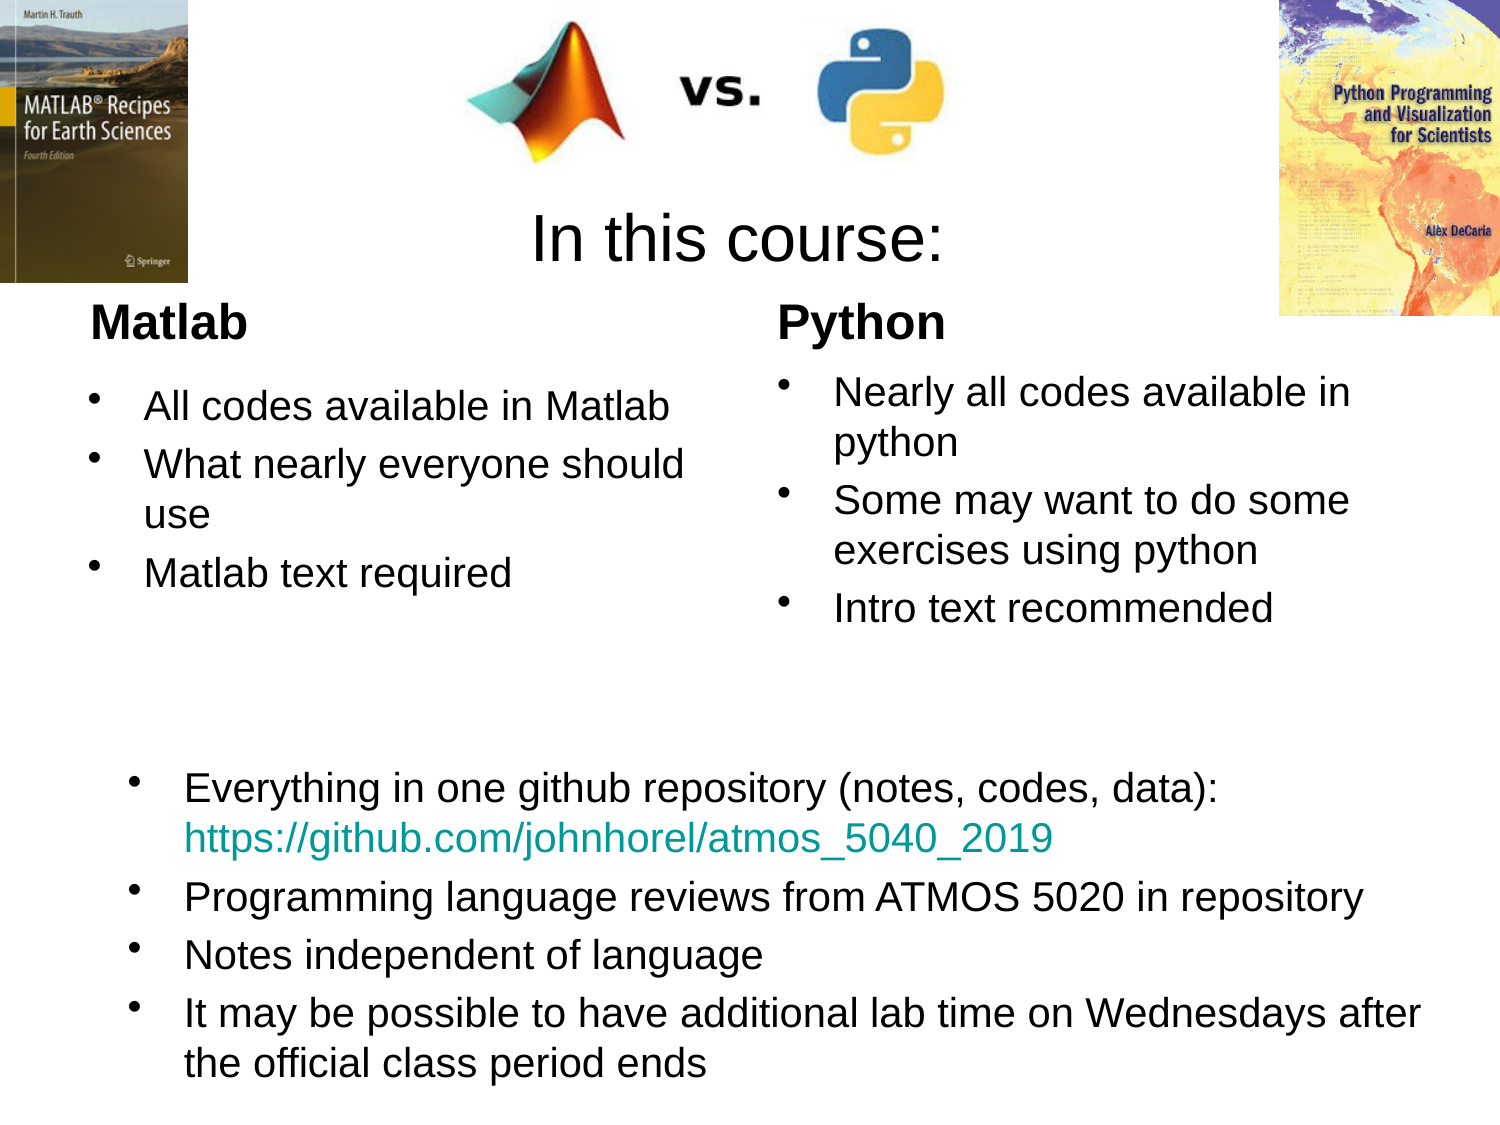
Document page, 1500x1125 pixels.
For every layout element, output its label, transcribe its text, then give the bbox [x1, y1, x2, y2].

picture [254, 0, 1156, 246]
text_box In this course: [515, 255, 961, 283]
list Python [761, 251, 1425, 356]
picture [0, 0, 188, 283]
picture [1279, 0, 1500, 316]
list Matlab [75, 251, 738, 357]
list Nearly all codes available in python Some may want to do some exercises using python Intro text recommended [761, 356, 1425, 753]
list All codes available in Matlab What nearly everyone should use Matlab text required [72, 371, 736, 1020]
text_box Everything in one github repository (notes, codes, data): https://github.com/johnhorel/atmos_5040_2019 Programming language reviews from ATMOS 5020 in repository Notes independent of language It may be possible to have additional lab time on Wednesdays after the official class period ends [112, 753, 1463, 1125]
